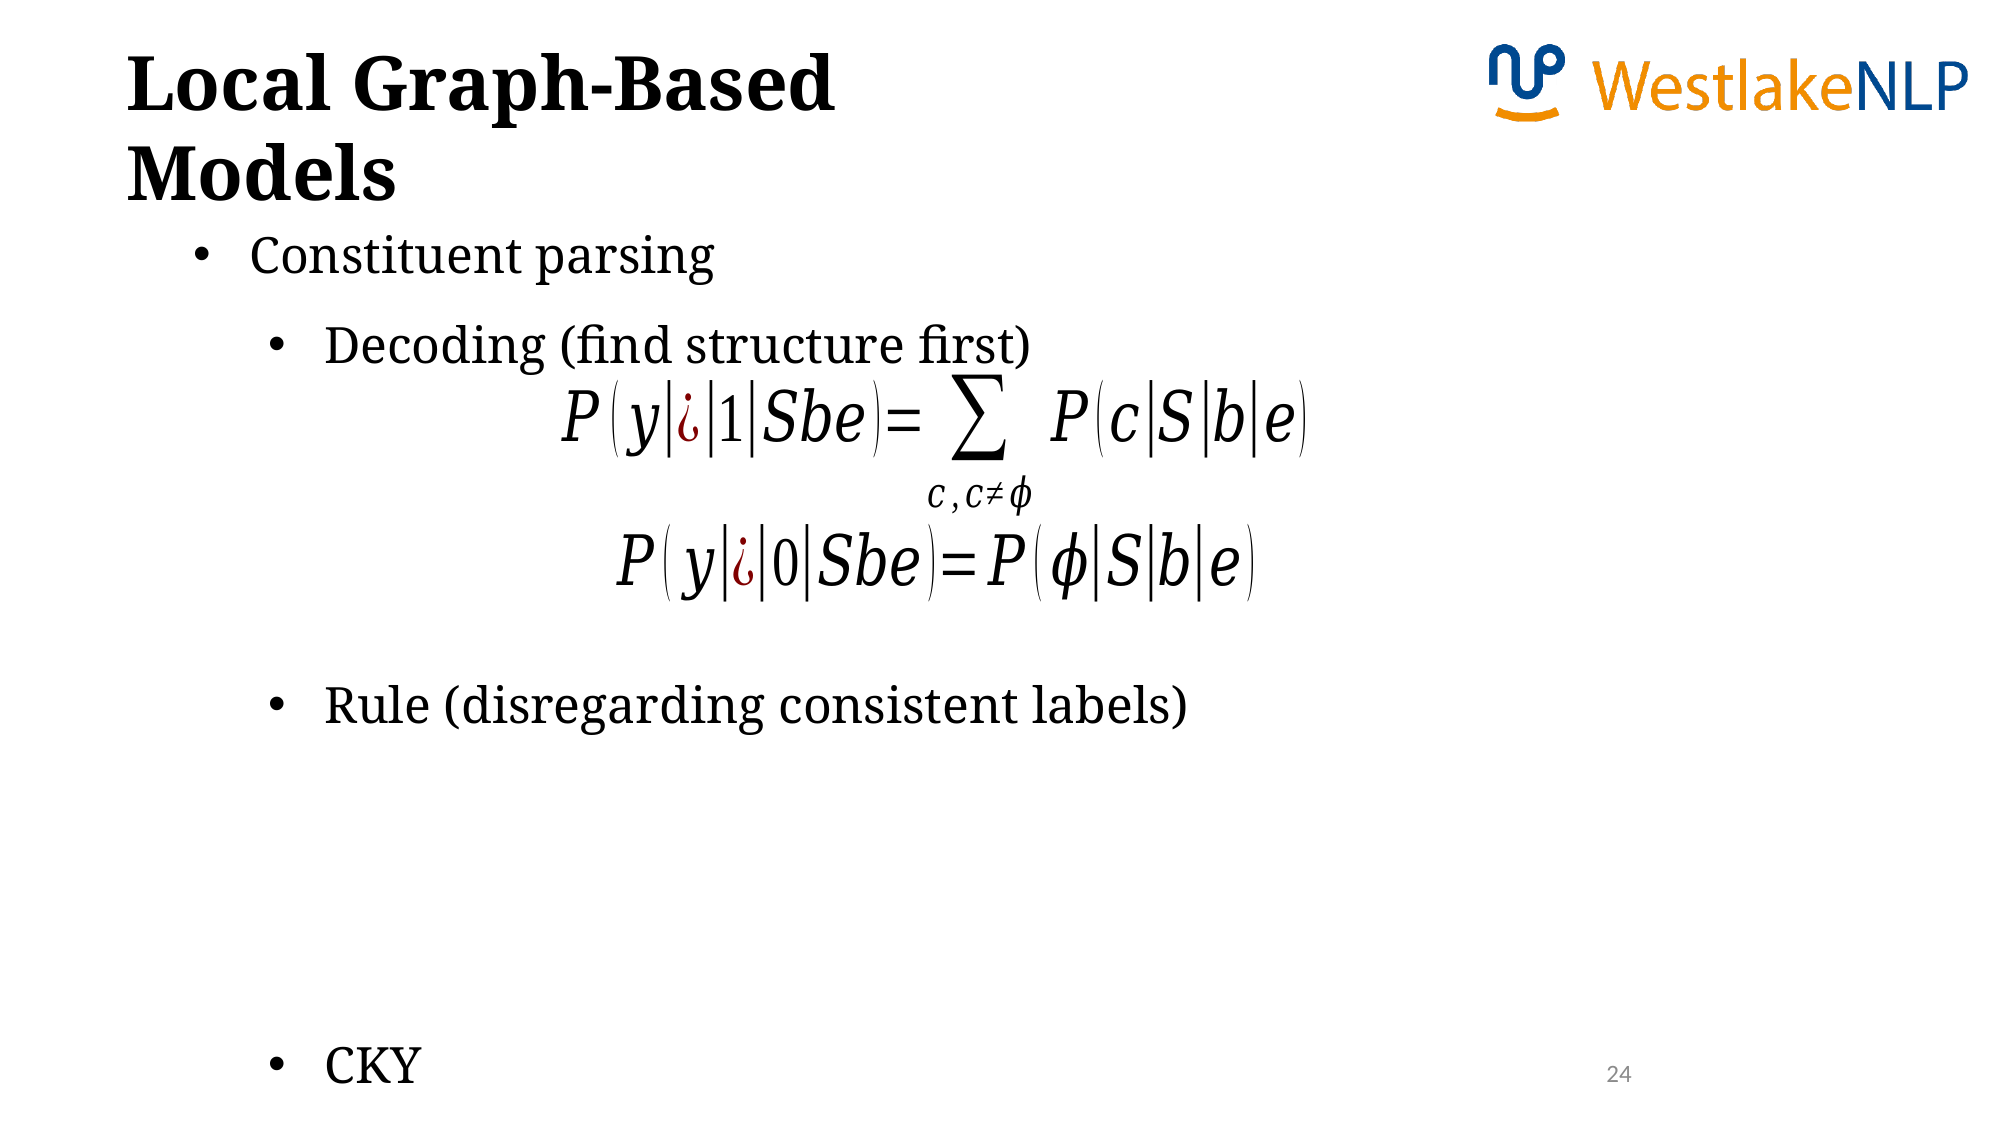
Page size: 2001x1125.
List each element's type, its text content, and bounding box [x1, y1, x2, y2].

slide_number 24 [1309, 1042, 1647, 1103]
picture [1459, 0, 2000, 170]
text_box Local Graph-Based Models [111, 28, 1138, 223]
